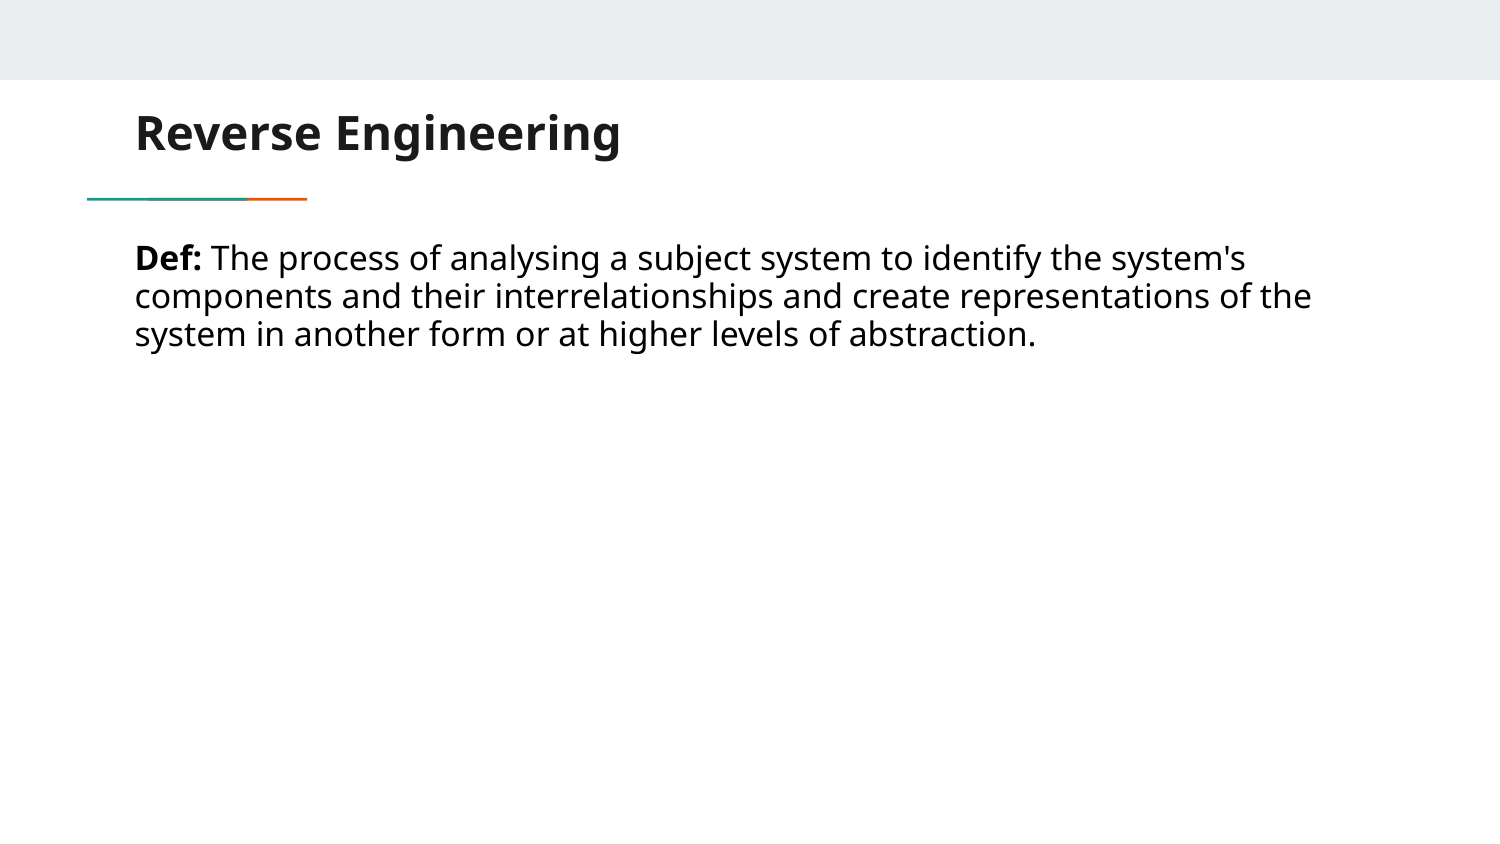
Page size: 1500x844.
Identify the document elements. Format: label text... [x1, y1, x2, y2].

list Def: The process of analysing a subject system to identify the system's components and their interrelationships and create representations of the system in another form or at higher levels of abstraction. [119, 224, 1381, 449]
title Reverse Engineering [119, 87, 1381, 176]
